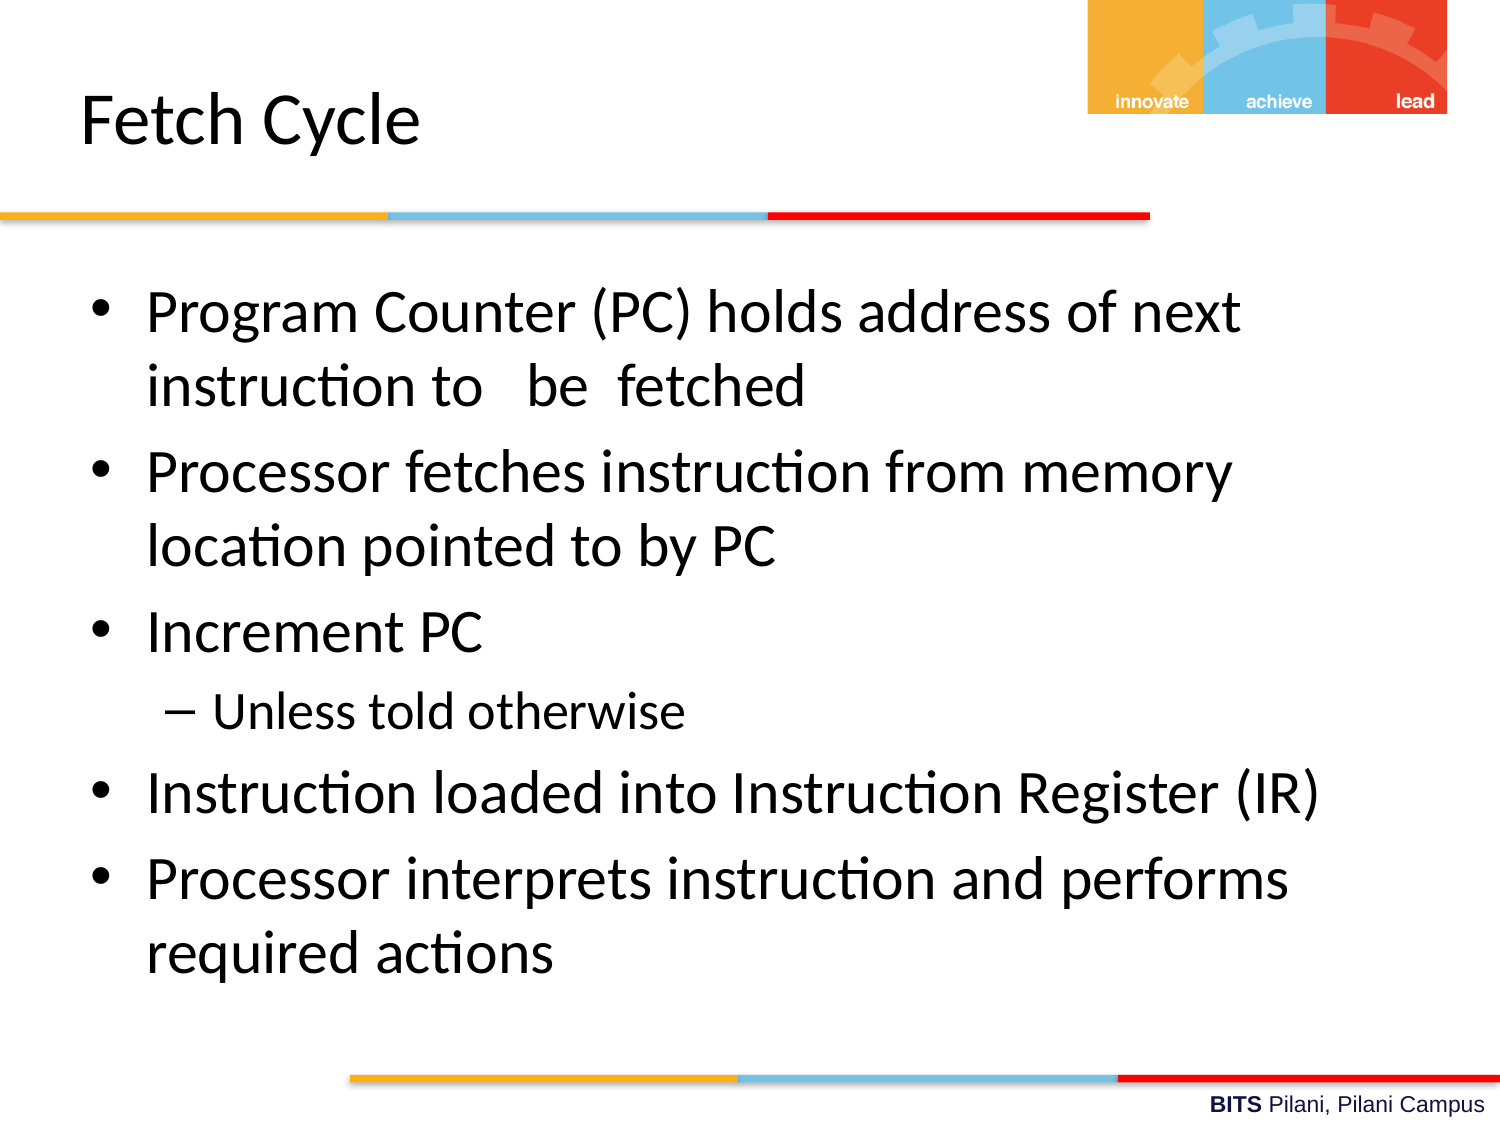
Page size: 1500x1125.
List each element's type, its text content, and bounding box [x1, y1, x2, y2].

list Program Counter (PC) holds address of next instruction to be fetched Processor fetches instruction from memory location pointed to by PC Increment PC Unless told otherwise Instruction loaded into Instruction Register (IR) Processor interprets instruction and performs required actions [75, 262, 1425, 1005]
picture [1087, 0, 1448, 114]
title Fetch Cycle [64, 45, 1069, 185]
